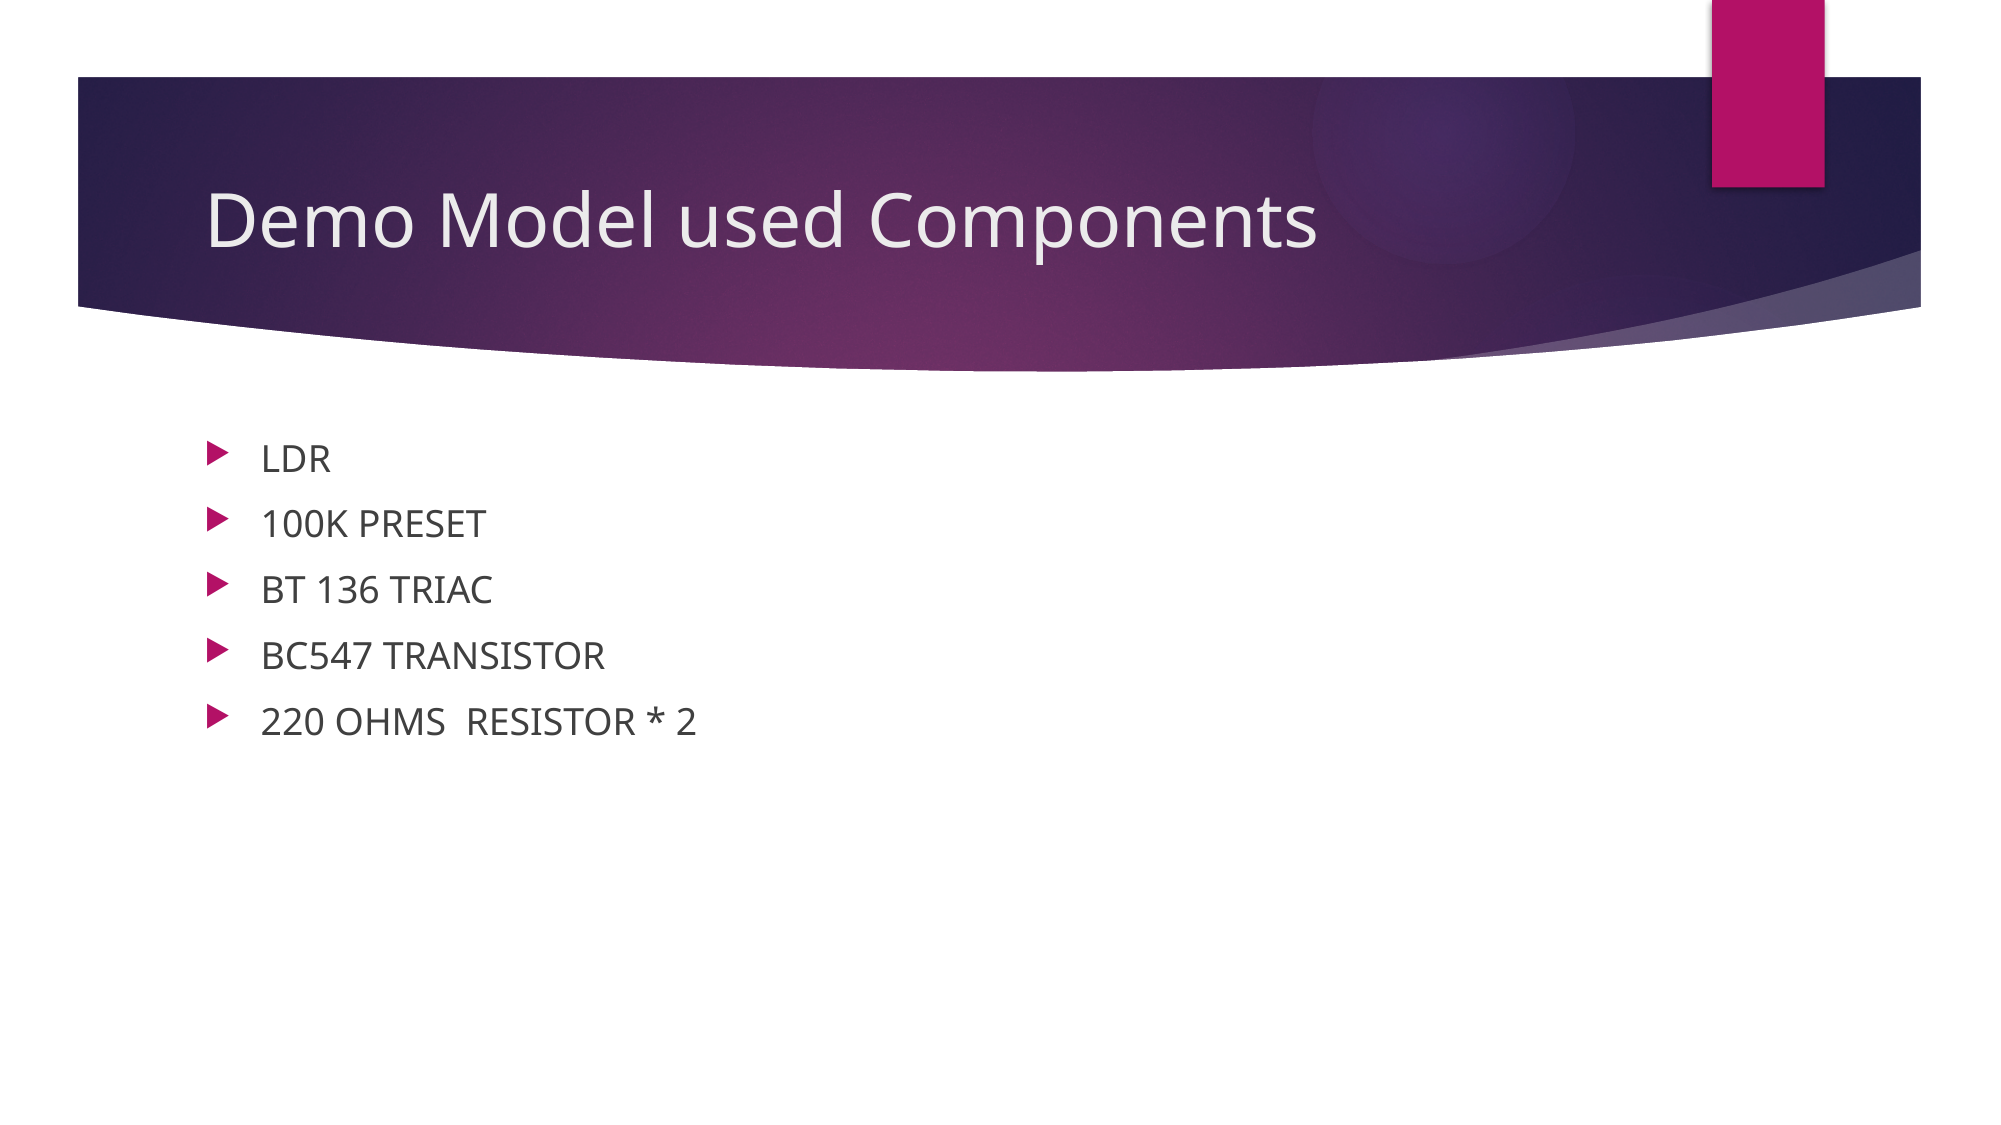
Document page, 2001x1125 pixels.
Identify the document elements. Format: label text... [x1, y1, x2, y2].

list LDR 100K PRESET BT 136 TRIAC BC547 TRANSISTOR 220 OHMS RESISTOR * 2 [189, 427, 1638, 988]
title Demo Model used Components [189, 159, 1627, 276]
